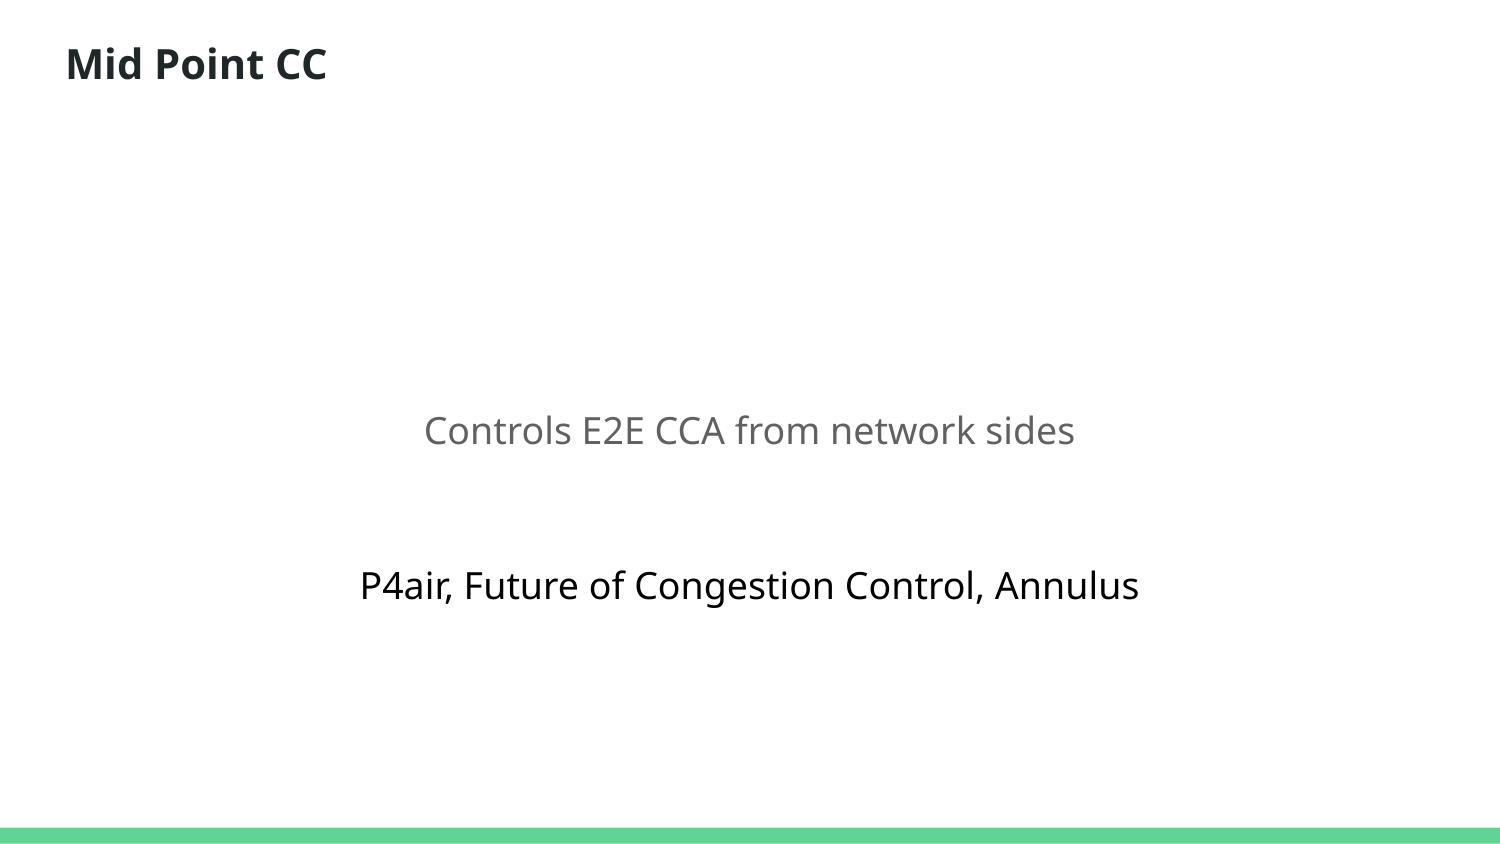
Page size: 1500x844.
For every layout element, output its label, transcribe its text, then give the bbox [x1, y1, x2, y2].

title Mid Point CC [50, 22, 1448, 88]
text_box P4air, Future of Congestion Control, Annulus [280, 546, 1220, 696]
list Controls E2E CCA from network sides [51, 146, 1449, 707]
